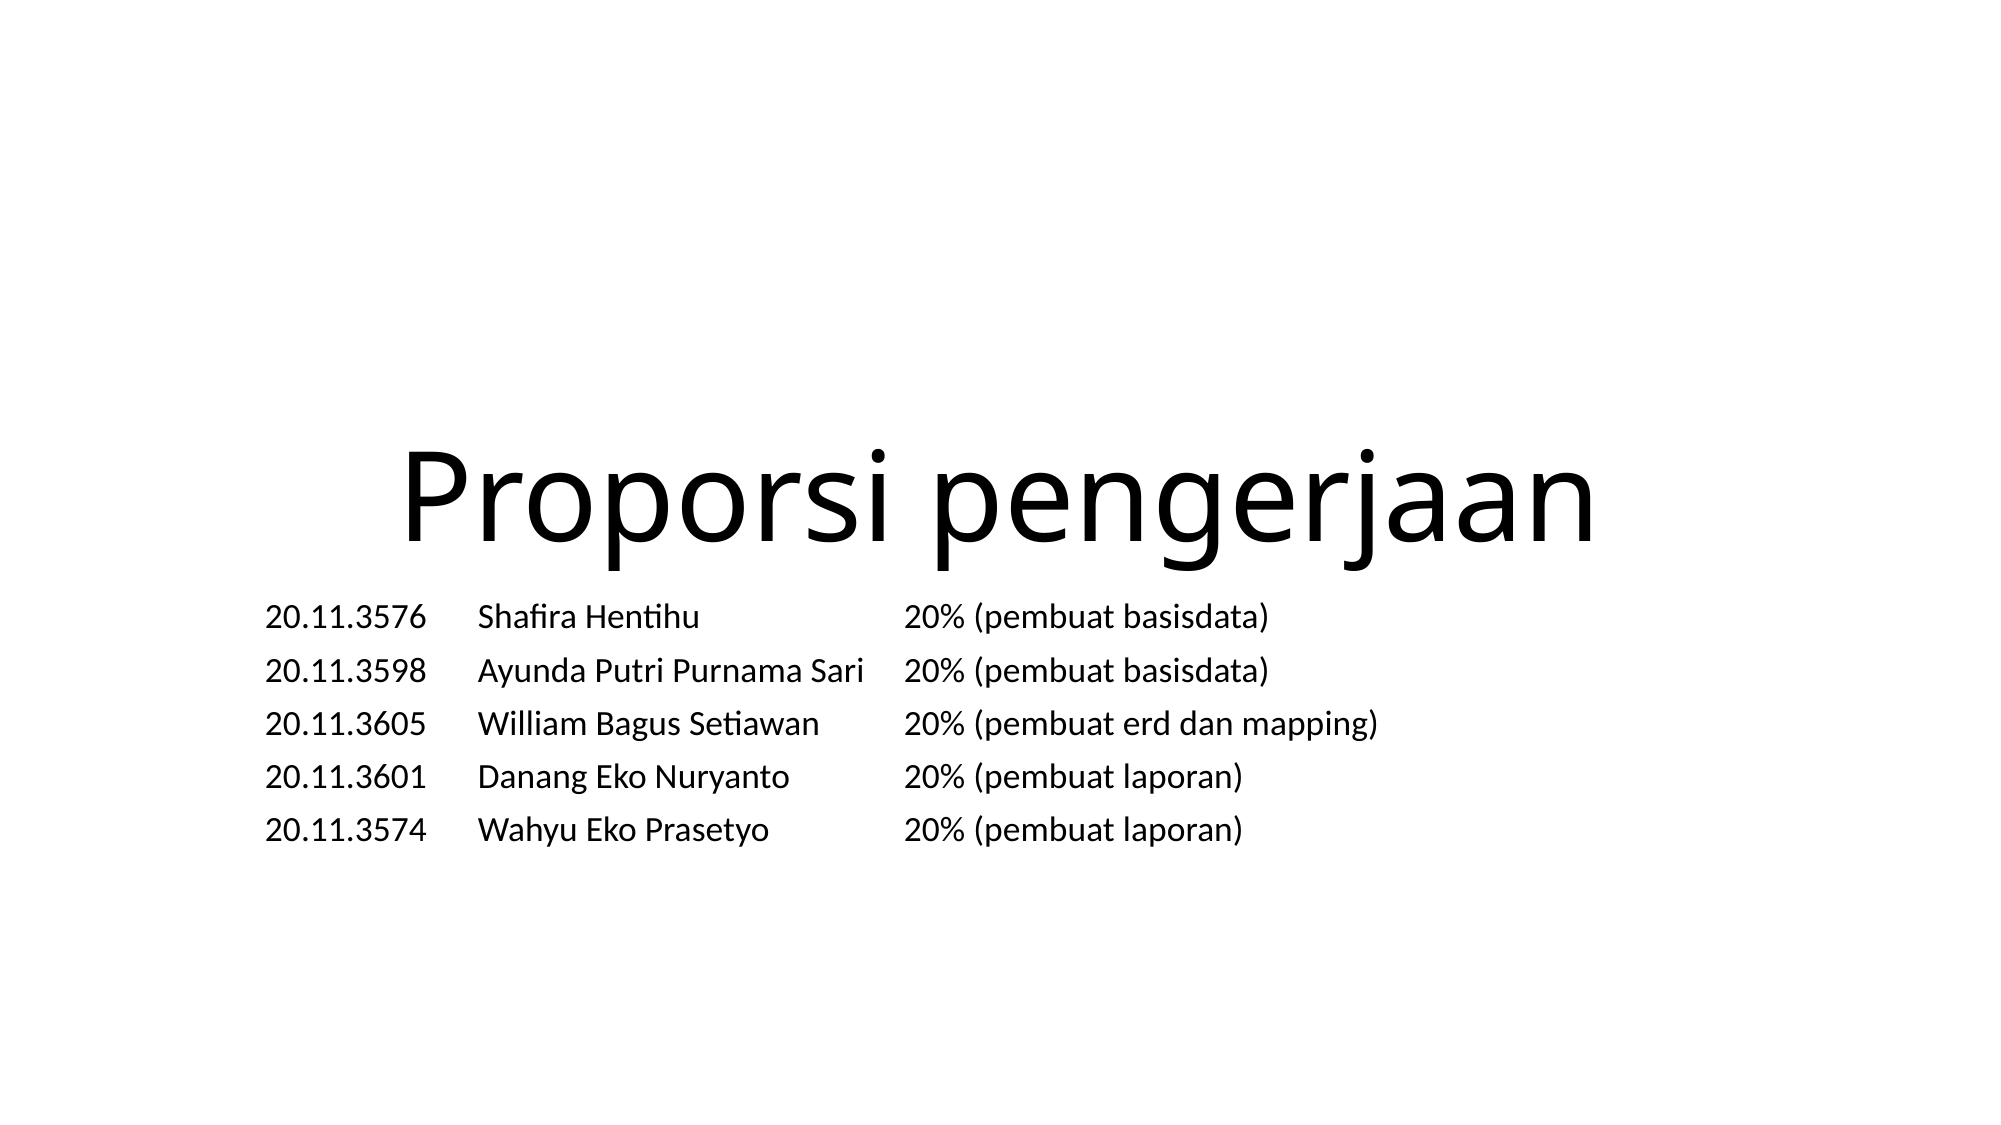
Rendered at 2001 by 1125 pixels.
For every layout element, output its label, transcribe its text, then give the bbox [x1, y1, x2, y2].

title Proporsi pengerjaan [249, 184, 1750, 576]
subtitle 20.11.3576 Shafira Hentihu 20% (pembuat basisdata) 20.11.3598 Ayunda Putri Purnama Sari 20% (pembuat basisdata) 20.11.3605 William Bagus Setiawan 20% (pembuat erd dan mapping) 20.11.3601 Danang Eko Nuryanto 20% (pembuat laporan) 20.11.3574 Wahyu Eko Prasetyo 20% (pembuat laporan) [249, 590, 1750, 863]
